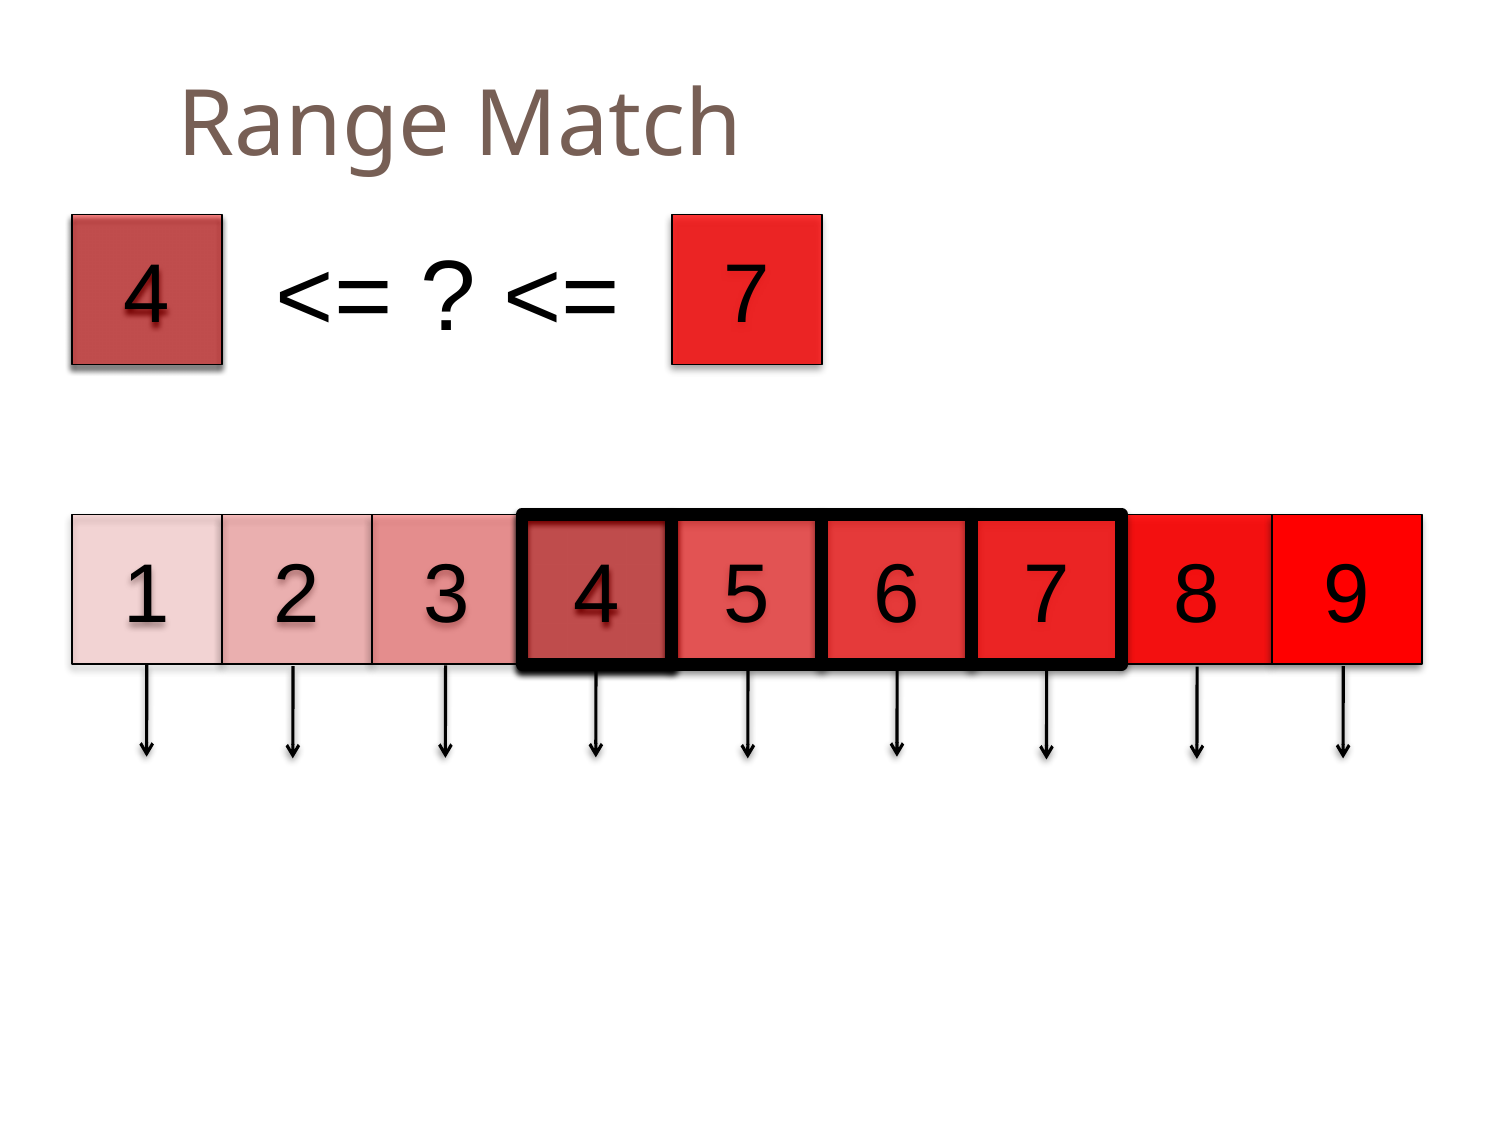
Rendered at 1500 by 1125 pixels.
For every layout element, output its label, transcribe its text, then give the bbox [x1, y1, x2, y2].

text_box 9 [1271, 514, 1423, 665]
text_box <= ? <= [261, 223, 636, 358]
text_box 3 [371, 514, 520, 665]
text_box 7 [671, 214, 823, 365]
text_box 7 [971, 514, 1123, 665]
text_box 2 [221, 514, 370, 665]
text_box 6 [821, 514, 970, 665]
text_box 5 [671, 514, 820, 665]
text_box 4 [71, 214, 223, 365]
text_box 4 [521, 514, 670, 665]
text_box 1 [71, 514, 220, 665]
text_box 8 [1123, 514, 1270, 665]
title Range Match [162, 37, 1500, 200]
